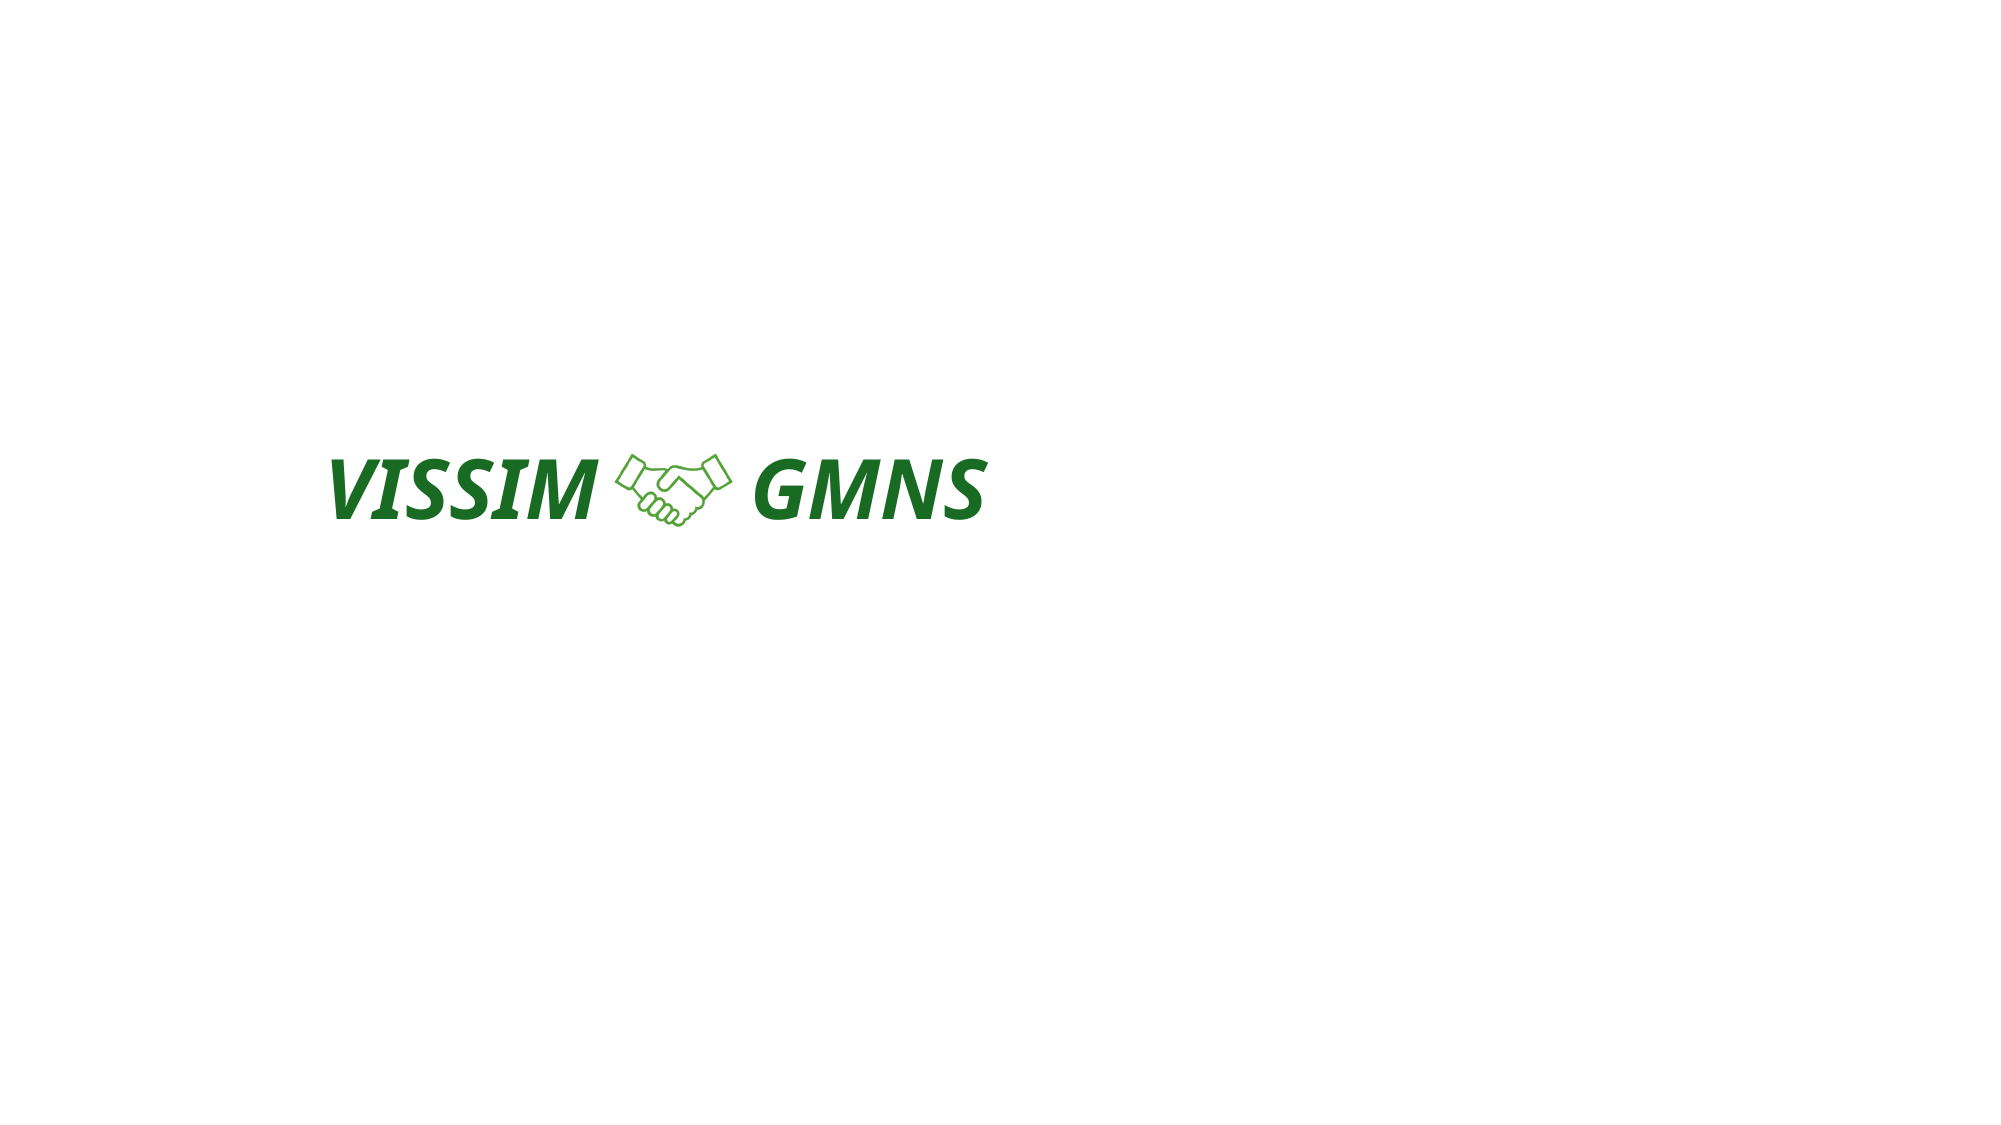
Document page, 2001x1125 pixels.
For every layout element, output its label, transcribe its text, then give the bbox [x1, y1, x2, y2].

picture [612, 429, 735, 552]
text_box GMNS [735, 429, 1003, 545]
text_box VISSIM [310, 429, 612, 545]
